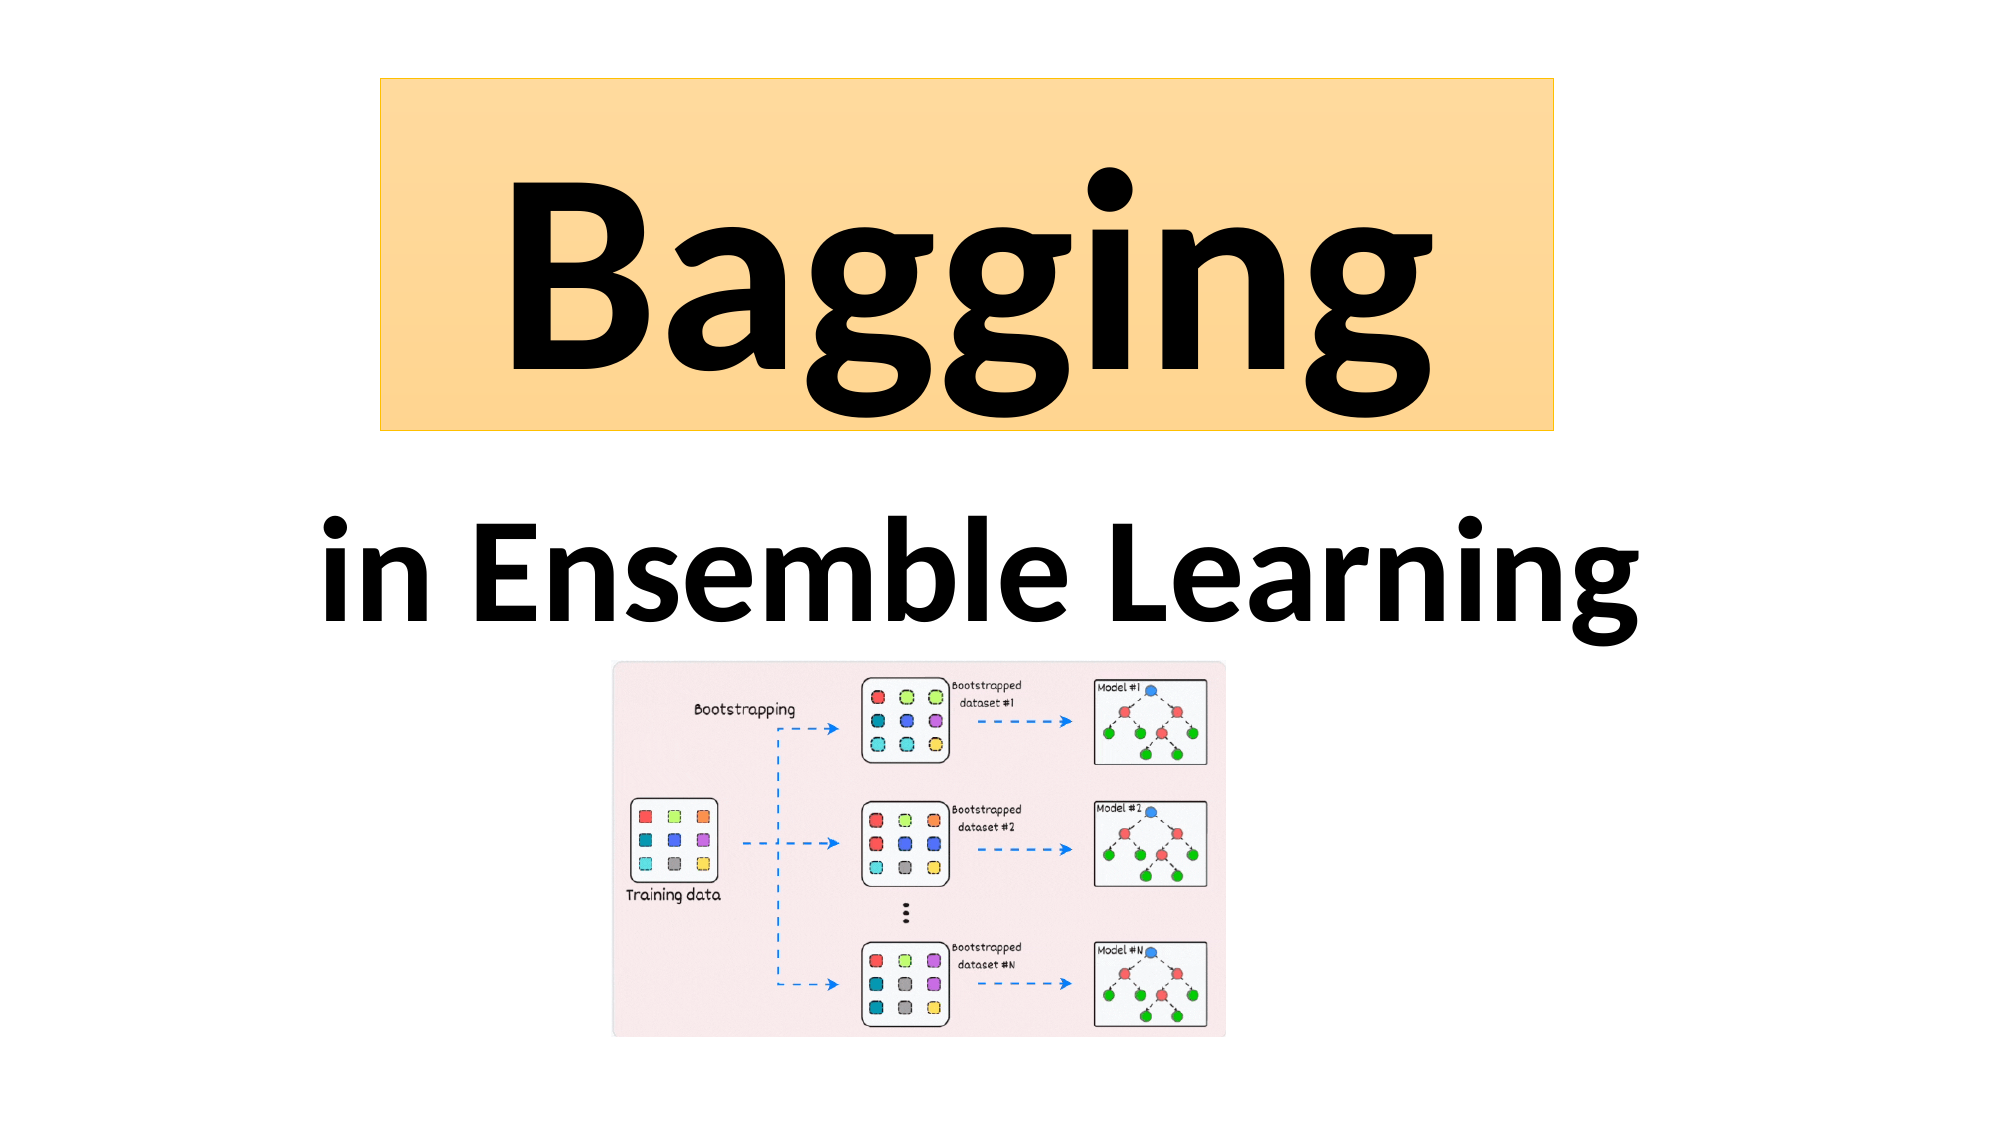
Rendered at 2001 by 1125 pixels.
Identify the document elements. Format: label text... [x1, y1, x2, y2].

text_box Bagging [380, 78, 1554, 431]
text_box in Ensemble Learning [302, 463, 1733, 659]
picture [611, 660, 1226, 1037]
